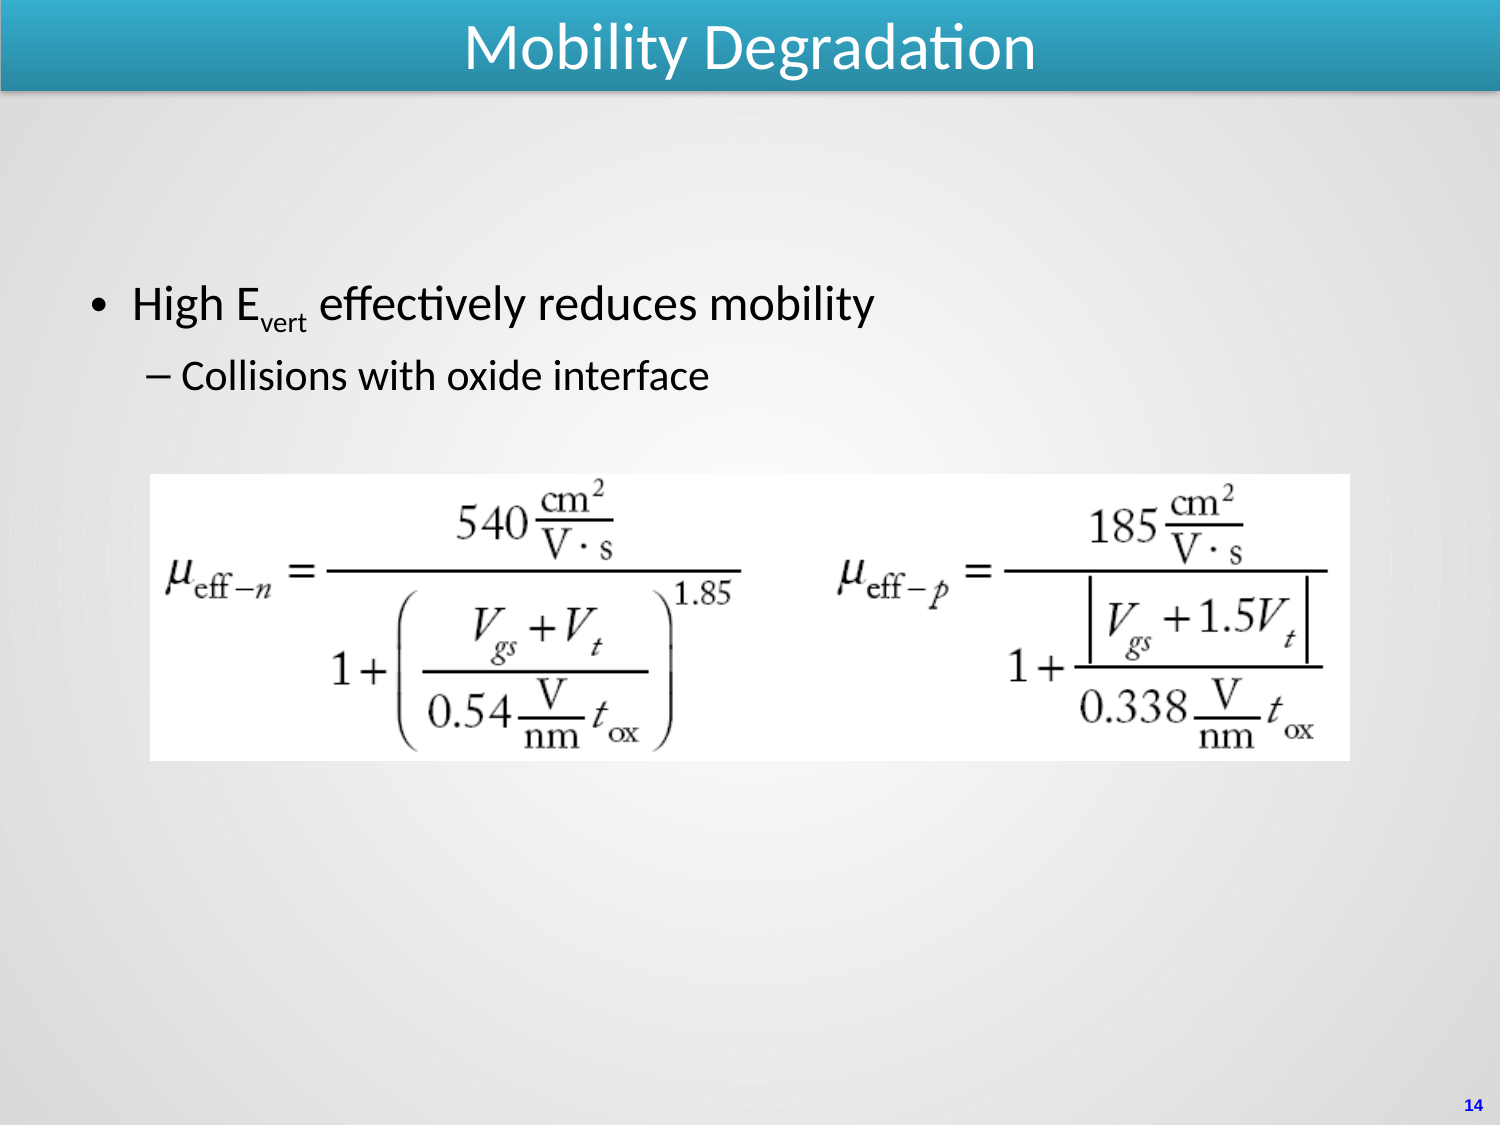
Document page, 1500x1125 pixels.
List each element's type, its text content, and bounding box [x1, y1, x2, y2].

list High Evert effectively reduces mobility Collisions with oxide interface [75, 262, 1425, 1005]
slide_number 14 [1148, 1065, 1499, 1125]
text_box Mobility Degradation [0, 0, 1500, 91]
picture [149, 474, 1351, 762]
